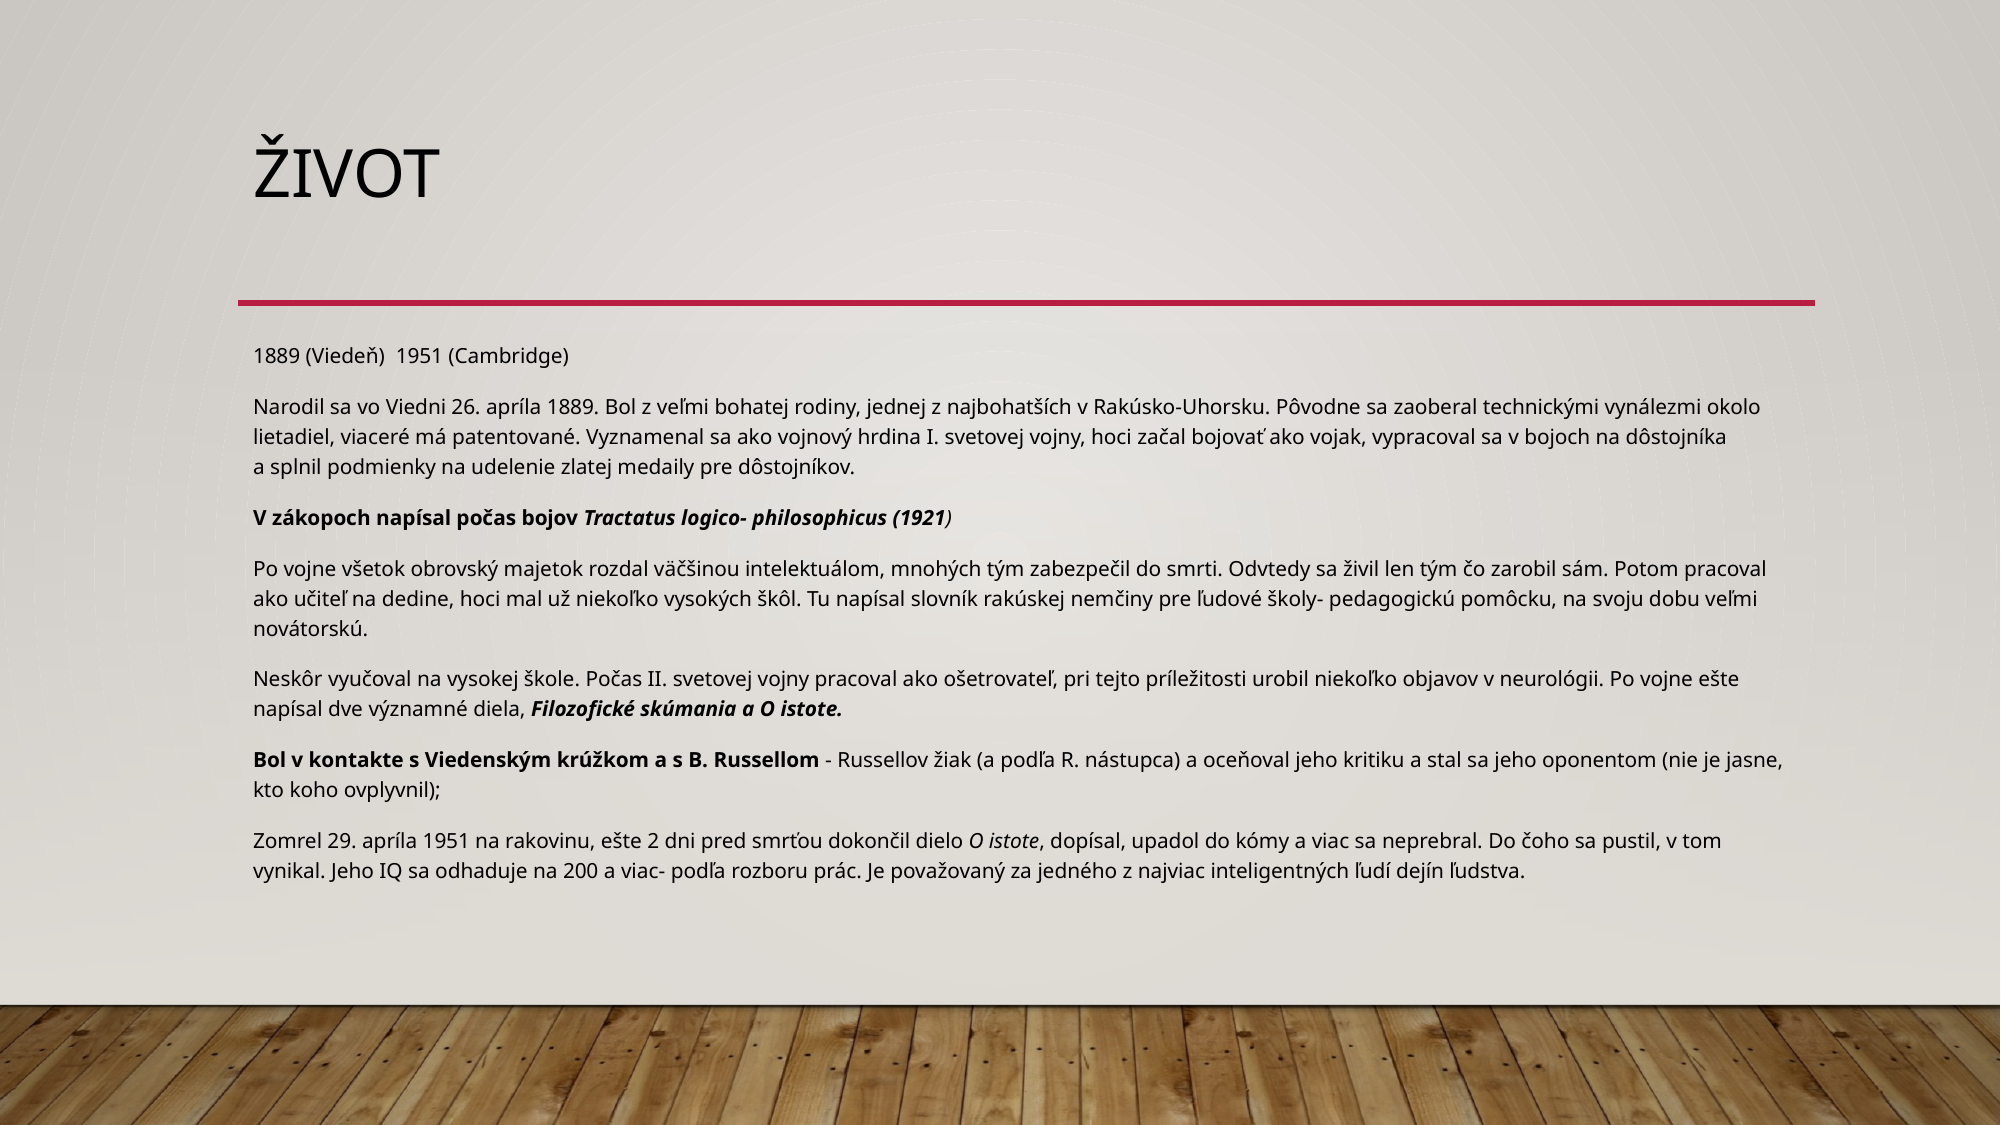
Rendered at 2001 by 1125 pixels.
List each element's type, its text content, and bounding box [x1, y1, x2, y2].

list 1889 (Viedeň) 1951 (Cambridge) Narodil sa vo Viedni 26. apríla 1889. Bol z veľmi bohatej rodiny, jednej z najbohatších v Rakúsko-Uhorsku. Pôvodne sa zaoberal technickými vynálezmi okolo lietadiel, viaceré má patentované. Vyznamenal sa ako vojnový hrdina I. svetovej vojny, hoci začal bojovať ako vojak, vypracoval sa v bojoch na dôstojníka a splnil podmienky na udelenie zlatej medaily pre dôstojníkov. V zákopoch napísal počas bojov Tractatus logico- philosophicus (1921) Po vojne všetok obrovský majetok rozdal väčšinou intelektuálom, mnohých tým zabezpečil do smrti. Odvtedy sa živil len tým čo zarobil sám. Potom pracoval ako učiteľ na dedine, hoci mal už niekoľko vysokých škôl. Tu napísal slovník rakúskej nemčiny pre ľudové školy- pedagogickú pomôcku, na svoju dobu veľmi novátorskú. Neskôr vyučoval na vysokej škole. Počas II. svetovej vojny pracoval ako ošetrovateľ, pri tejto príležitosti urobil niekoľko objavov v neurológii. Po vojne ešte napísal dve významné diela, Filozofické skúmania a O istote. Bol v kontakte s Viedenským krúžkom a s B. Russellom - Russellov žiak (a podľa R. nástupca) a oceňoval jeho kritiku a stal sa jeho oponentom (nie je jasne, kto koho ovplyvnil); Zomrel 29. apríla 1951 na rakovinu, ešte 2 dni pred smrťou dokončil dielo O istote, dopísal, upadol do kómy a viac sa neprebral. Do čoho sa pustil, v tom vynikal. Jeho IQ sa odhaduje na 200 a viac- podľa rozboru prác. Je považovaný za jedného z najviac inteligentných ľudí dejín ľudstva. [238, 330, 1814, 897]
picture [0, 1005, 2000, 1125]
title život [238, 131, 1814, 305]
